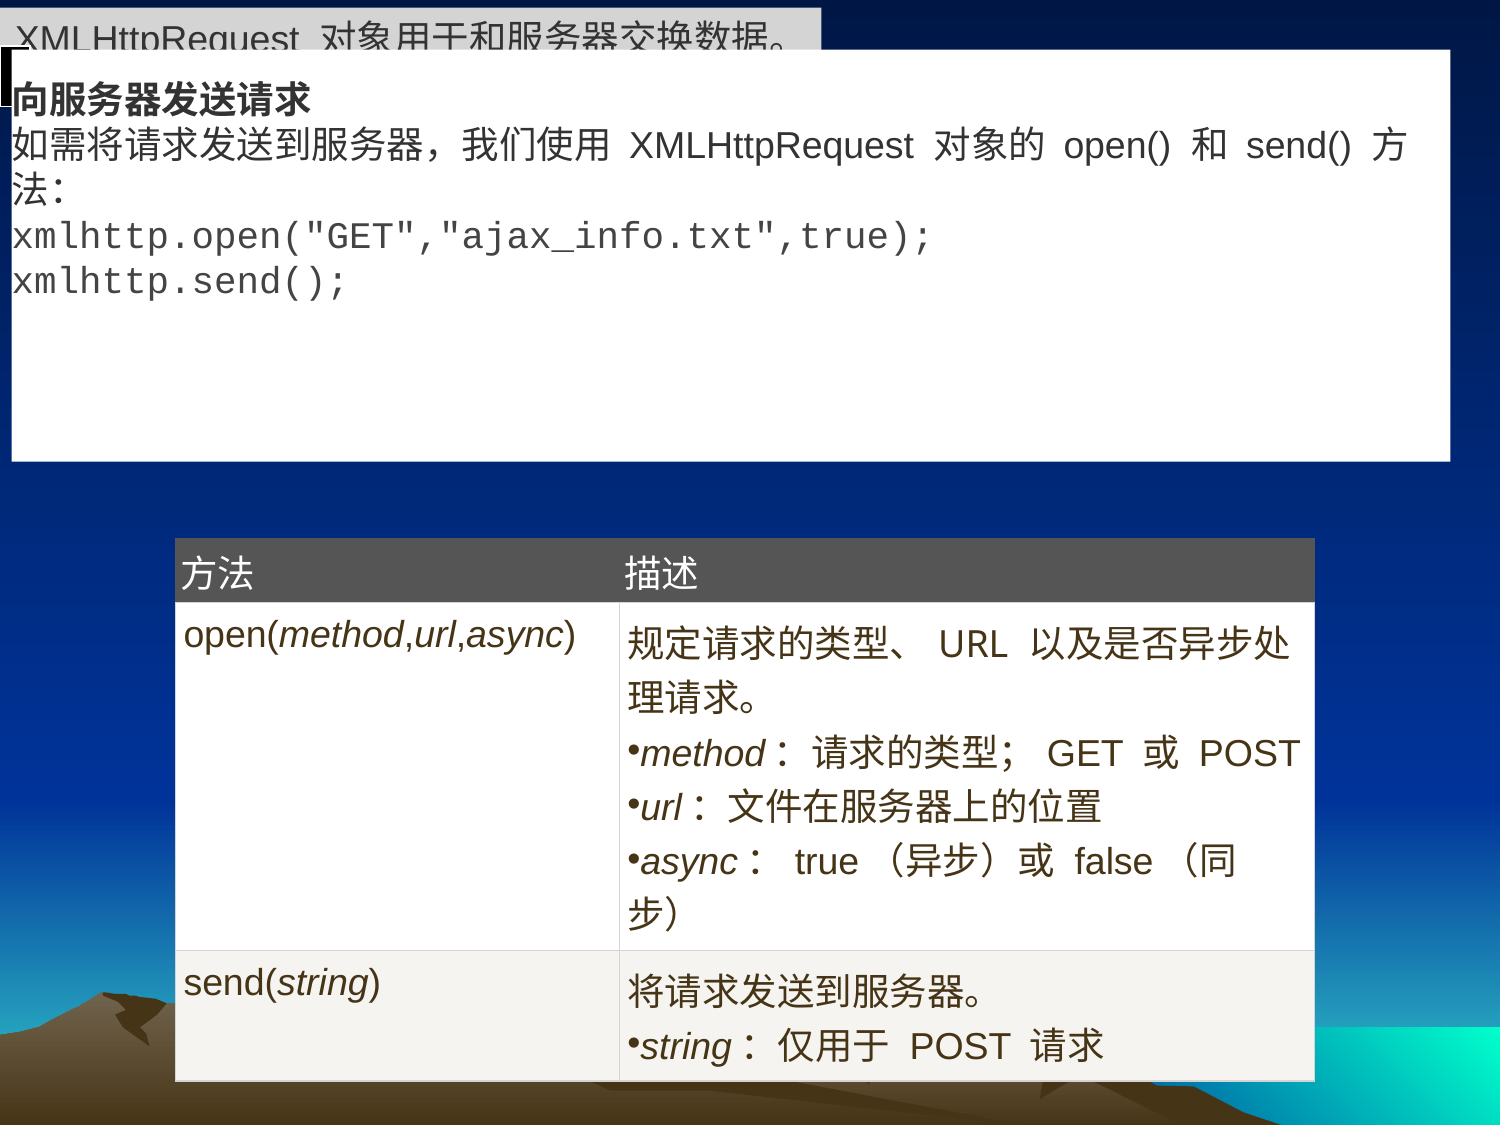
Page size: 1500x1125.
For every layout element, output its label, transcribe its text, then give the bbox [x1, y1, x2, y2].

table_cell send(string) [176, 951, 619, 1080]
text_box [0, 46, 31, 107]
table_cell open(method,url,async) [176, 603, 619, 950]
table_header 方法 [176, 540, 619, 602]
text_box 向服务器发送请求 如需将请求发送到服务器，我们使用 XMLHttpRequest 对象的 open() 和 send() 方法： xmlhttp.open("GET","ajax_info.txt",true); xmlhttp.send(); [11, 49, 1451, 462]
table_cell 将请求发送到服务器。 string：仅用于 POST 请求 [620, 951, 1314, 1080]
table_header 描述 [620, 540, 1314, 602]
text_box XMLHttpRequest 对象用于和服务器交换数据。 [0, 7, 822, 49]
table_cell 规定请求的类型、URL 以及是否异步处理请求。 method：请求的类型；GET 或 POST url：文件在服务器上的位置 async：true（异步）或 false（同步） [620, 603, 1314, 950]
